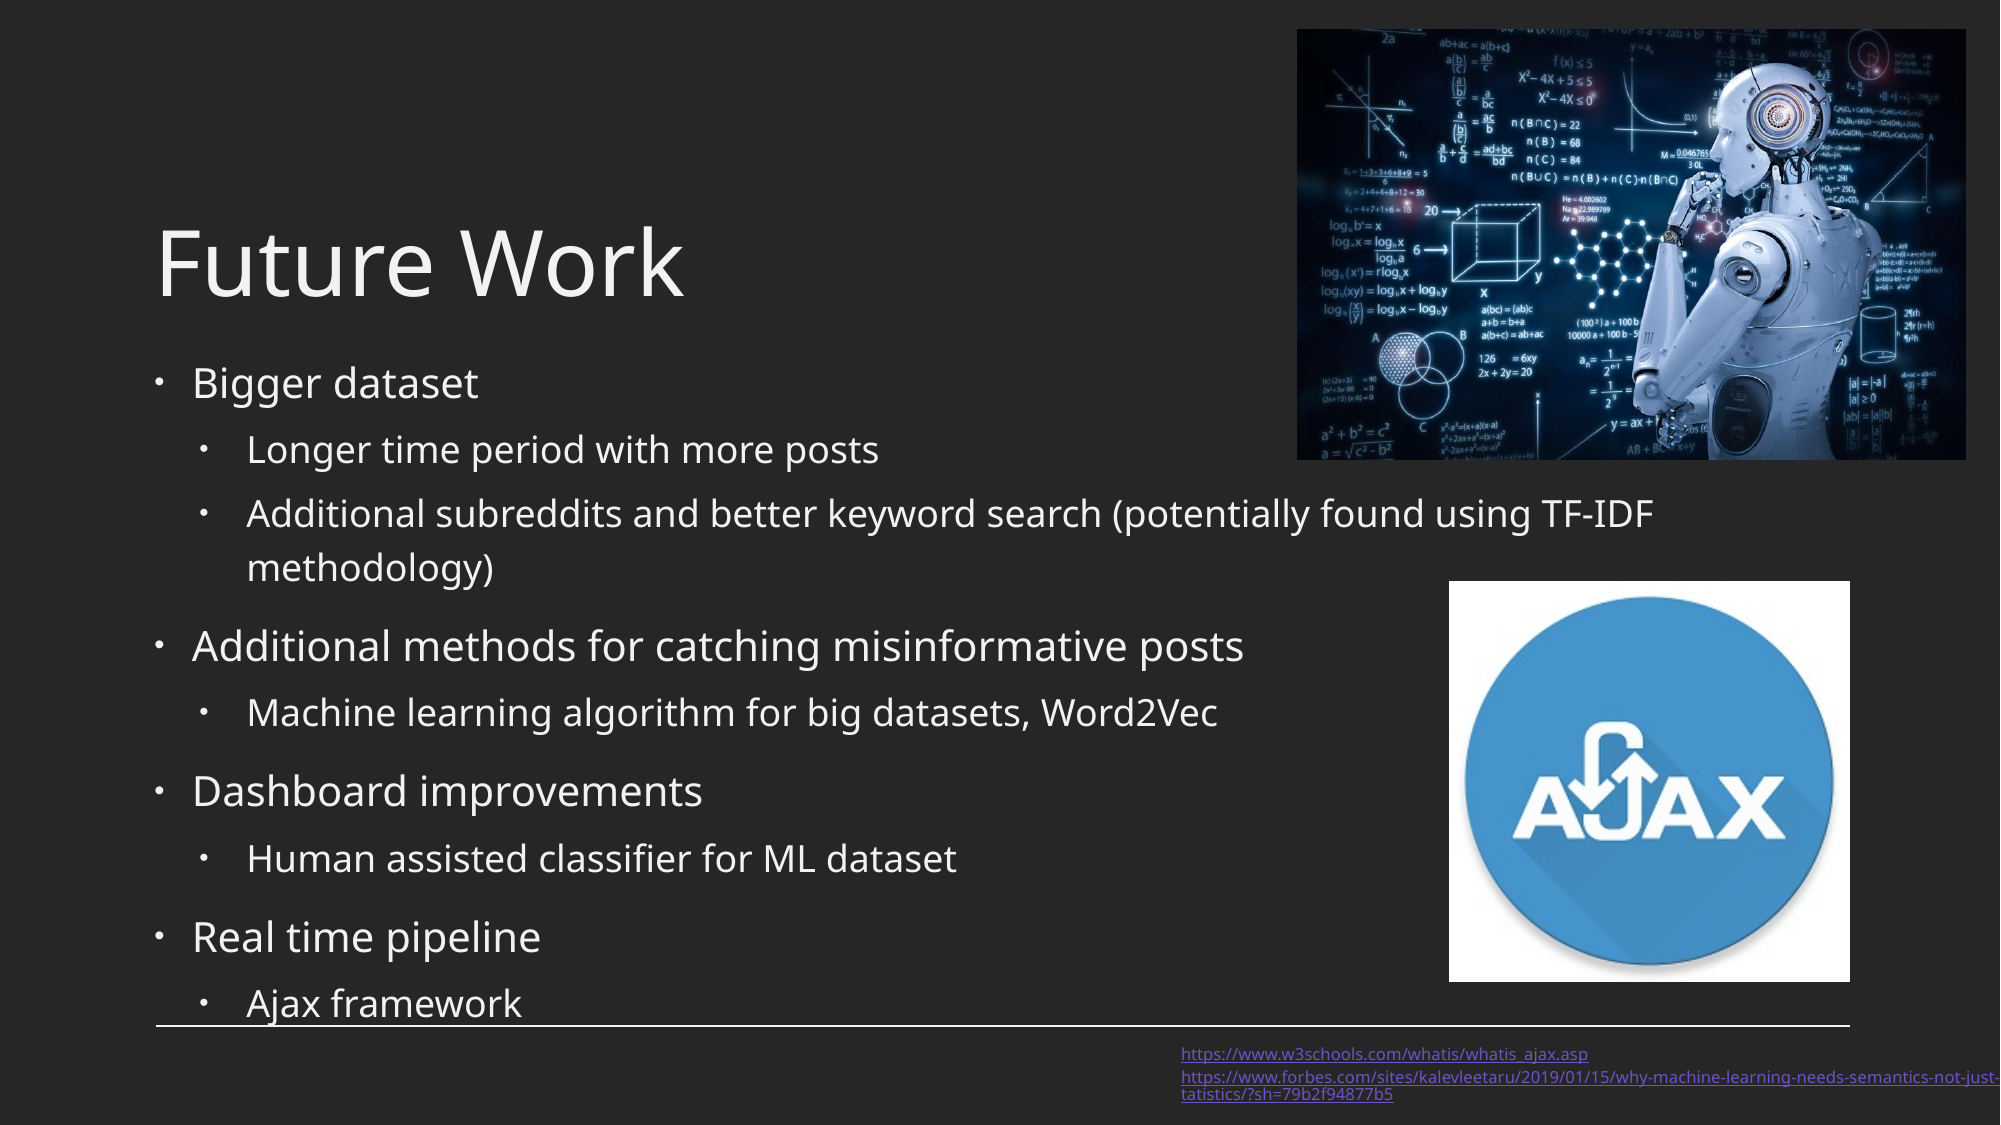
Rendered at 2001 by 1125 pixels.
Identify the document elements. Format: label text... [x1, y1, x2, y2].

picture [1297, 29, 1966, 461]
list Bigger dataset Longer time period with more posts Additional subreddits and better keyword search (potentially found using TF-IDF methodology) Additional methods for catching misinformative posts Machine learning algorithm for big datasets, Word2Vec Dashboard improvements Human assisted classifier for ML dataset Real time pipeline Ajax framework [139, 338, 1850, 980]
text_box https://www.w3schools.com/whatis/whatis_ajax.asp https://www.forbes.com/sites/kalevleetaru/2019/01/15/why-machine-learning-needs-semantics-not-just-statistics/?sh=79b2f94877b5 [1166, 1036, 2000, 1125]
title Future Work [139, 143, 1297, 322]
picture [1449, 581, 1850, 982]
